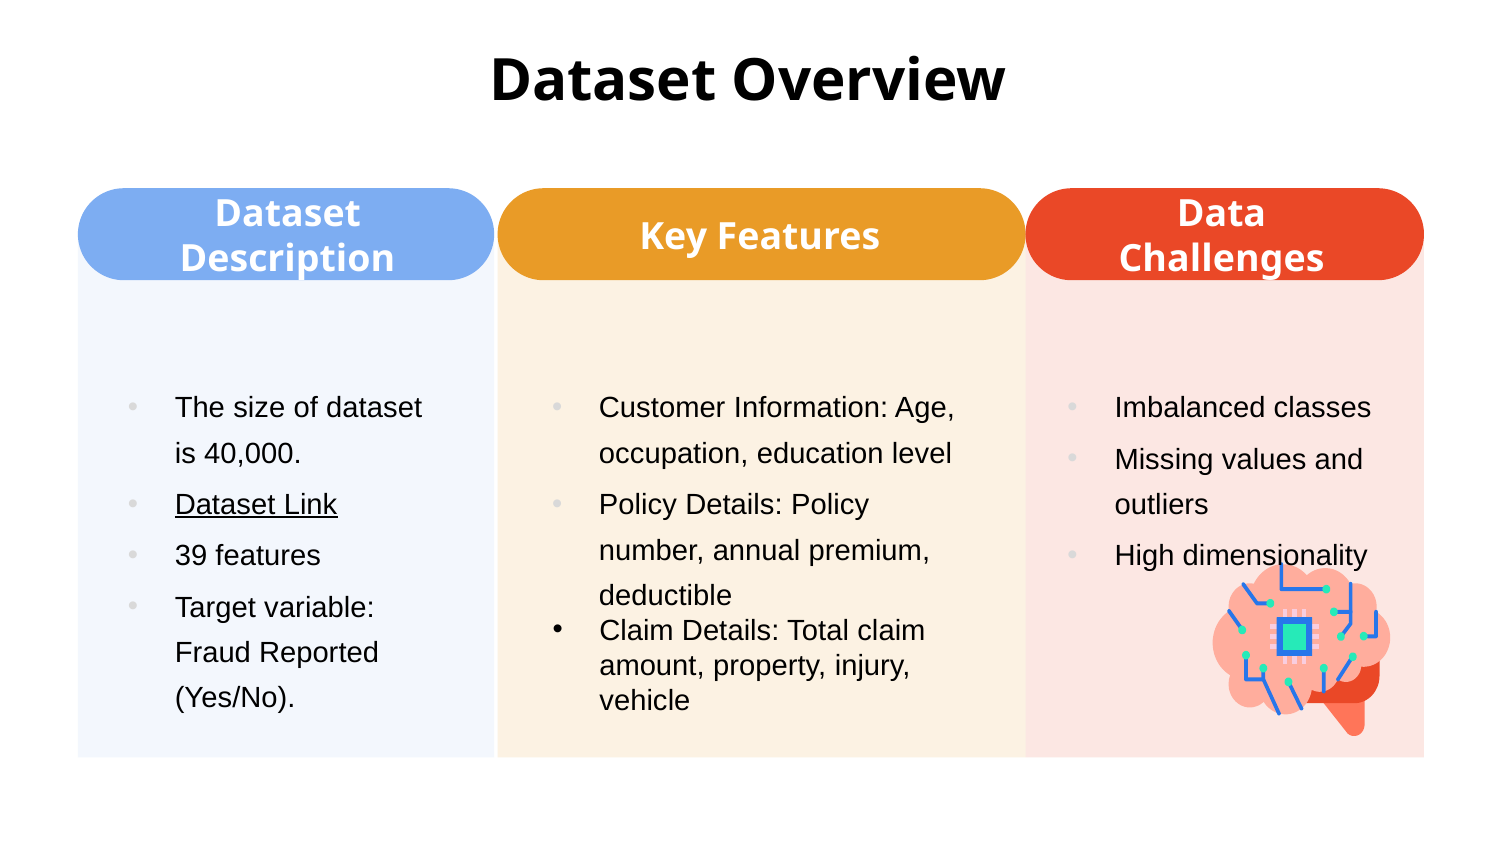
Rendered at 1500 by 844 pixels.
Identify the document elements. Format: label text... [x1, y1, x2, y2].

text_box [497, 241, 1026, 758]
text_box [112, 206, 463, 550]
text_box [77, 188, 495, 277]
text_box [536, 206, 982, 550]
text_box [77, 238, 495, 758]
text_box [1212, 562, 1391, 737]
text_box [497, 188, 1026, 280]
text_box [1052, 206, 1390, 550]
text_box [1026, 244, 1424, 758]
title Dataset Overview [72, 46, 1423, 108]
text_box [1025, 188, 1424, 278]
